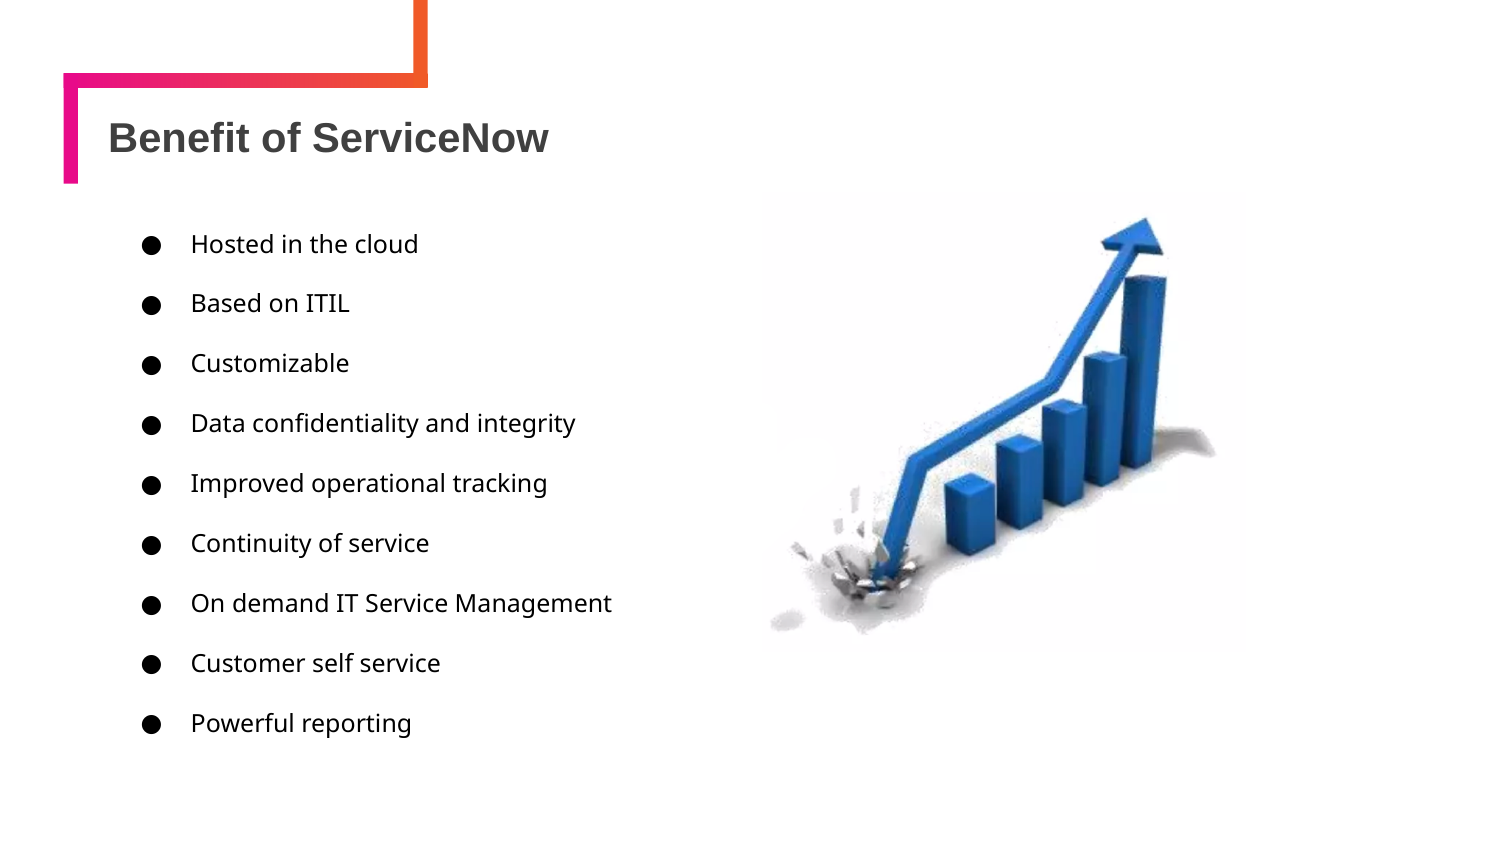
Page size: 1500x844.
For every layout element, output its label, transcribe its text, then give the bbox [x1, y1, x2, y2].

subtitle Hosted in the cloud Based on ITIL Customizable Data confidentiality and integrity Improved operational tracking Continuity of service On demand IT Service Management Customer self service Powerful reporting [100, 183, 1352, 690]
title Benefit of ServiceNow [100, 117, 1455, 169]
picture [762, 192, 1246, 652]
